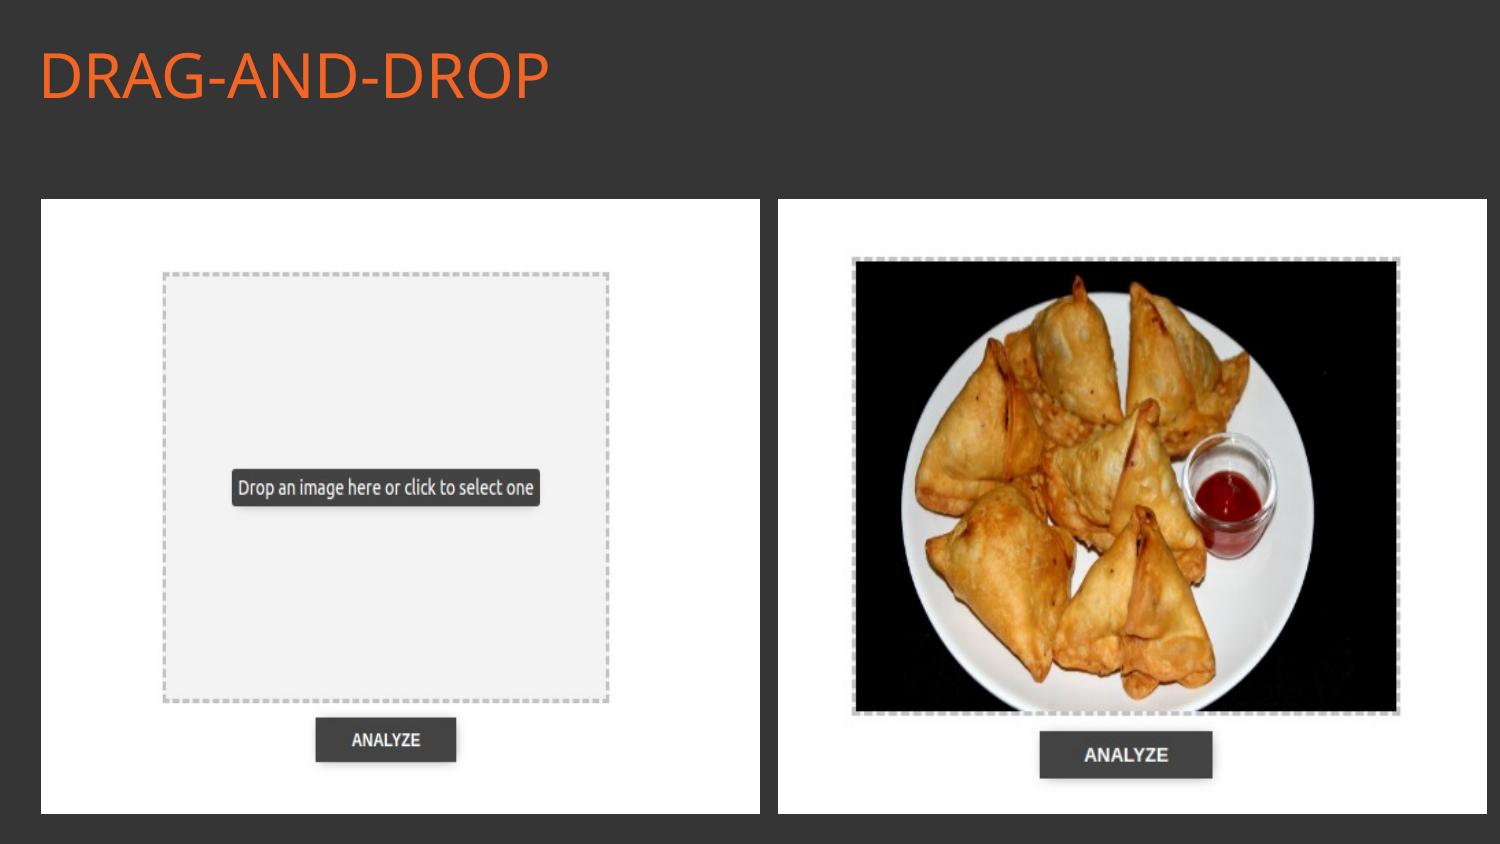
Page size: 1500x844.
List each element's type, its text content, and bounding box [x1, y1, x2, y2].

text_box DRAG-AND-DROP [23, 21, 1149, 145]
picture [41, 198, 760, 814]
picture [778, 198, 1487, 814]
